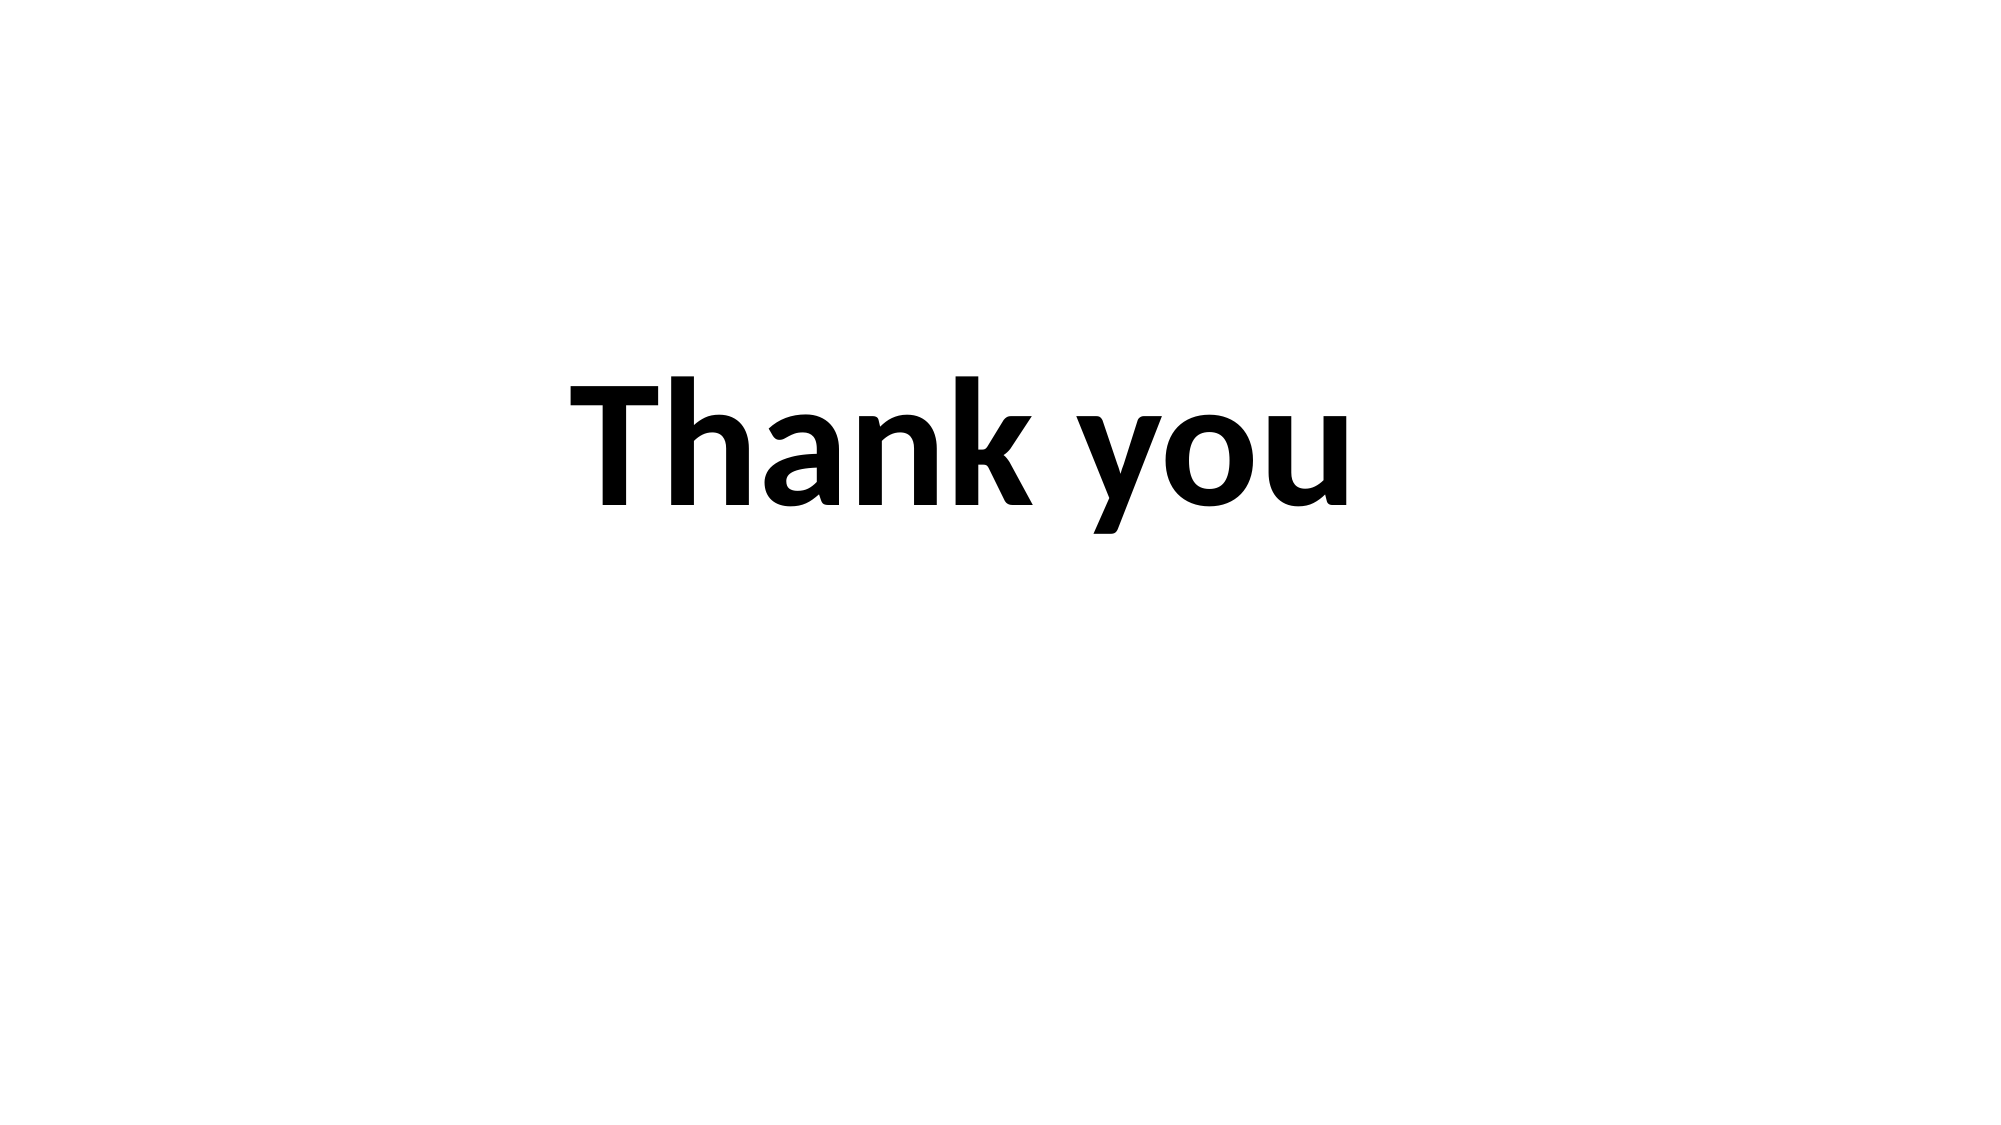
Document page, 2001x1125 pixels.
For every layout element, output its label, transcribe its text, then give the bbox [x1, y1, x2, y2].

list Thank you [569, 321, 1586, 545]
